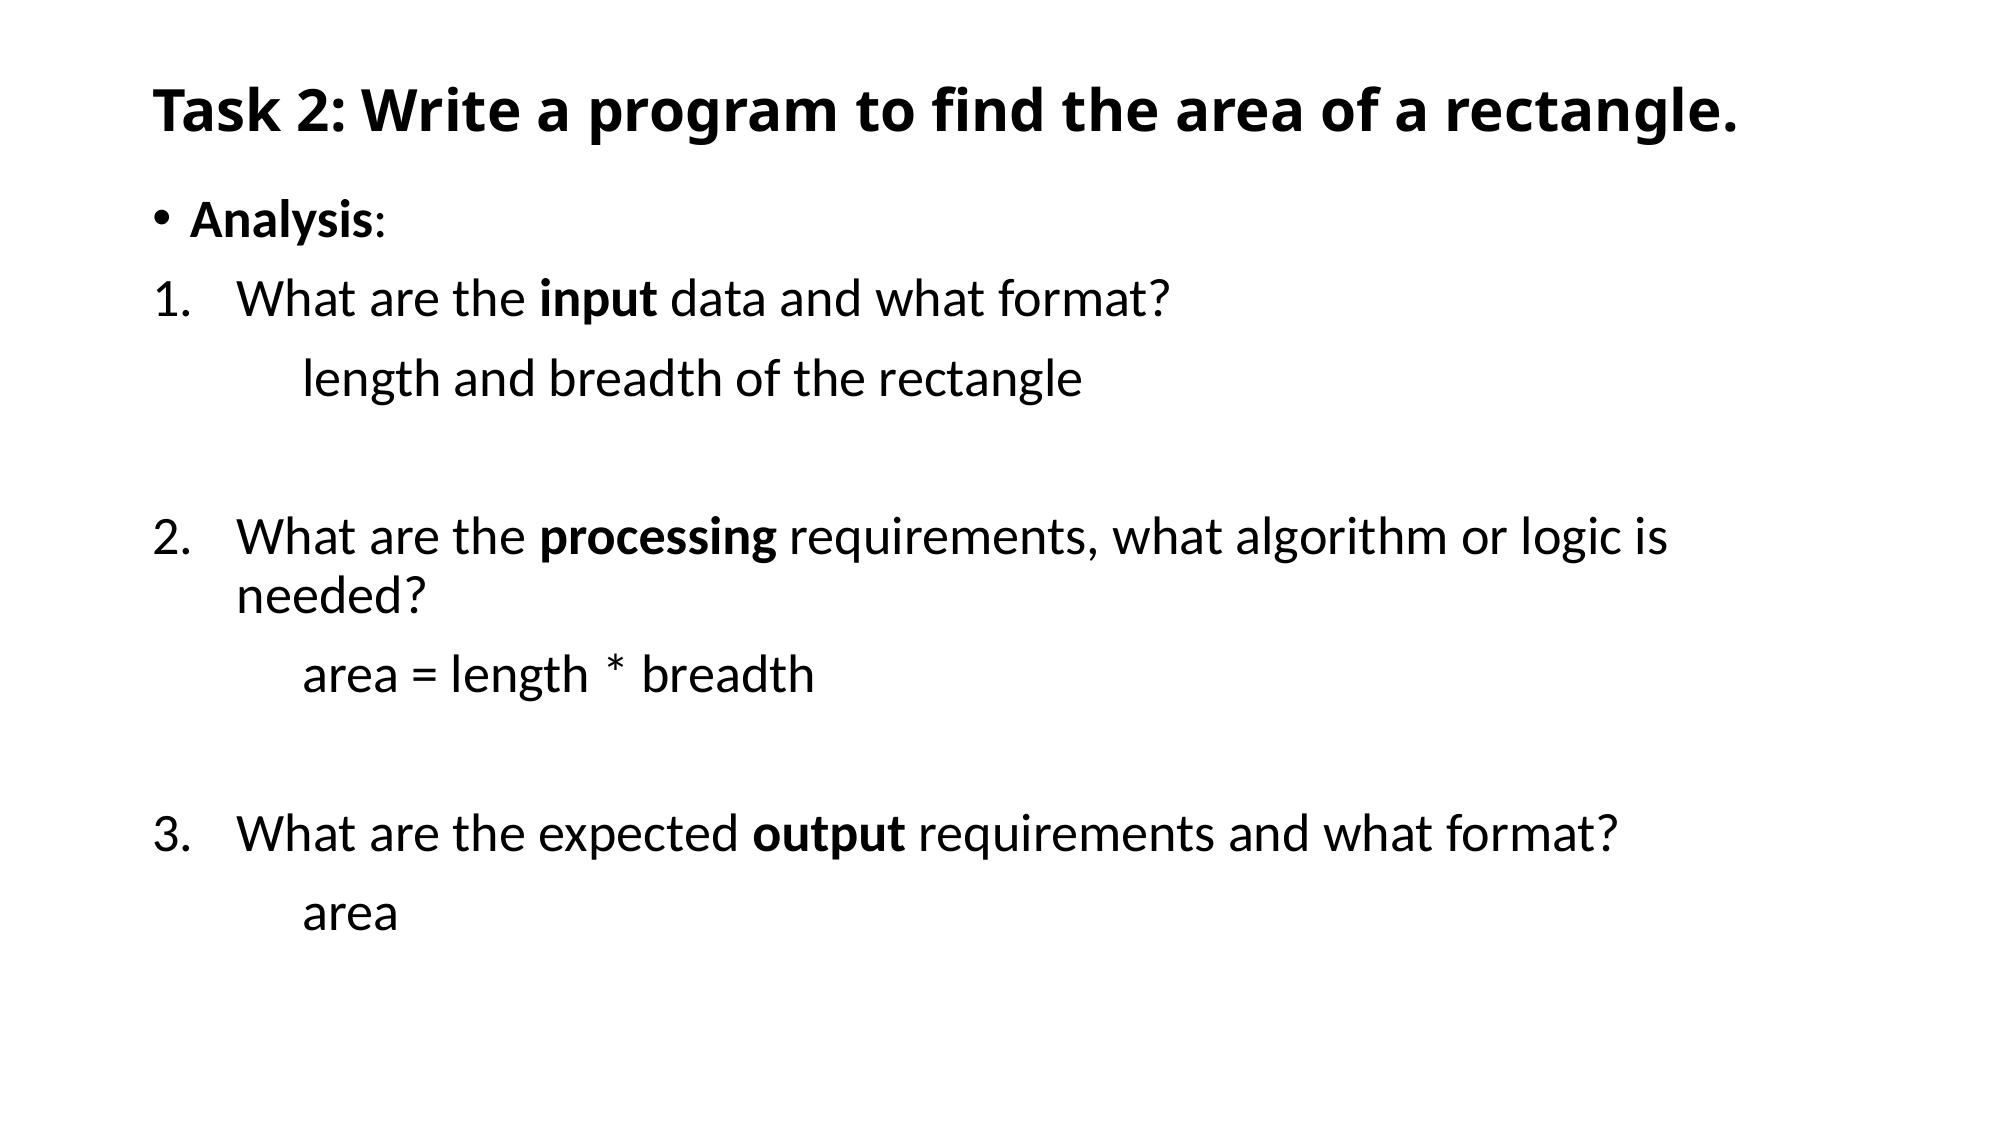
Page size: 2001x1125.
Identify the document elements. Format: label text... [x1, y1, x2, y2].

title Task 2: Write a program to find the area of a rectangle. [137, 41, 1863, 183]
list Analysis: What are the input data and what format? length and breadth of the rectangle What are the processing requirements, what algorithm or logic is needed? area = length * breadth What are the expected output requirements and what format? area [137, 183, 1863, 897]
